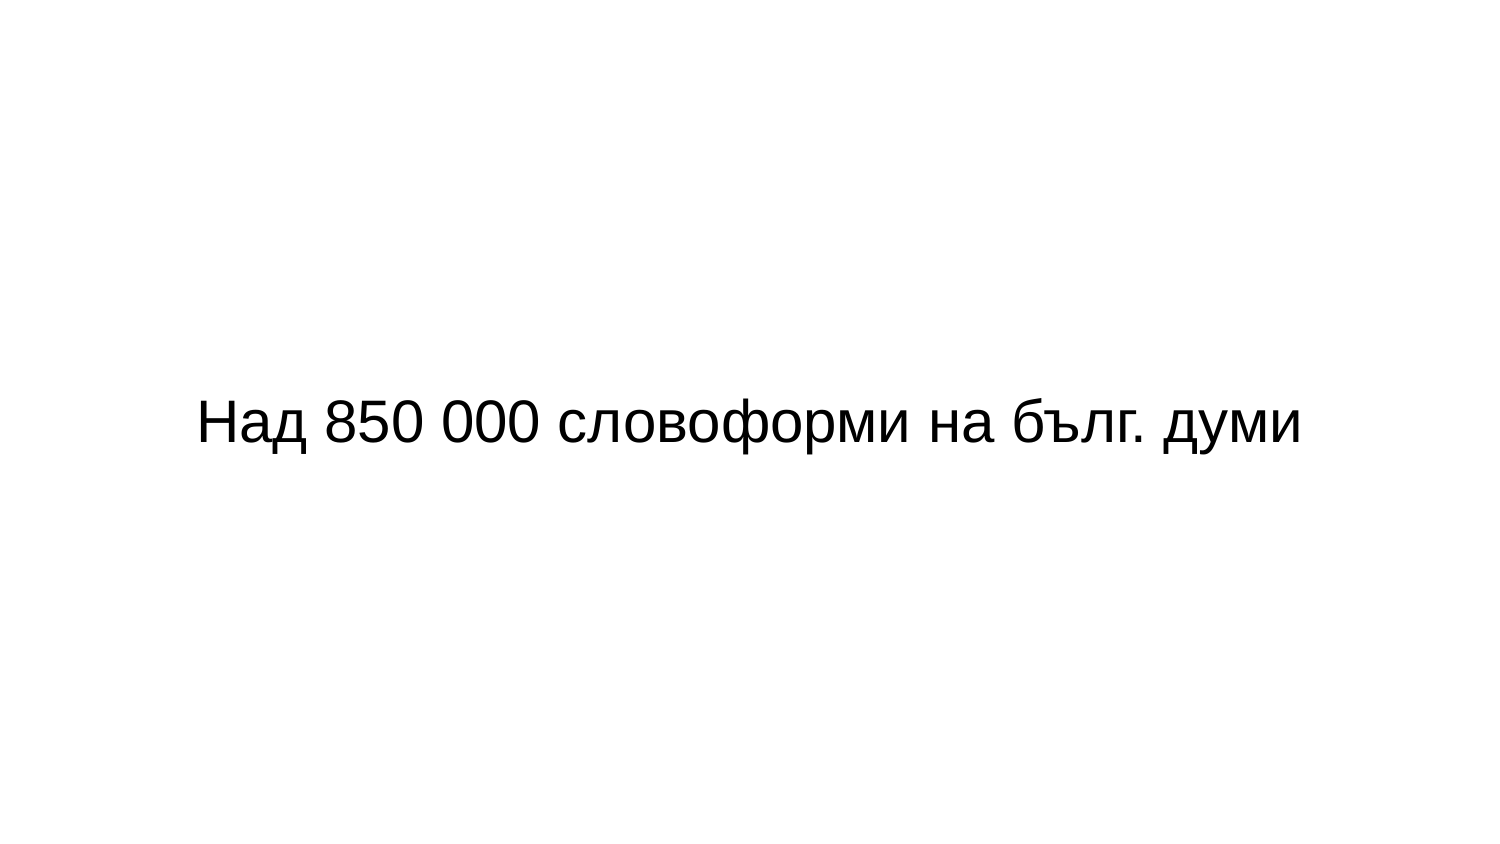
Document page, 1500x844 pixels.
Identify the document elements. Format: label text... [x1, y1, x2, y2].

title Над 850 000 словоформи на бълг. думи [51, 352, 1449, 491]
